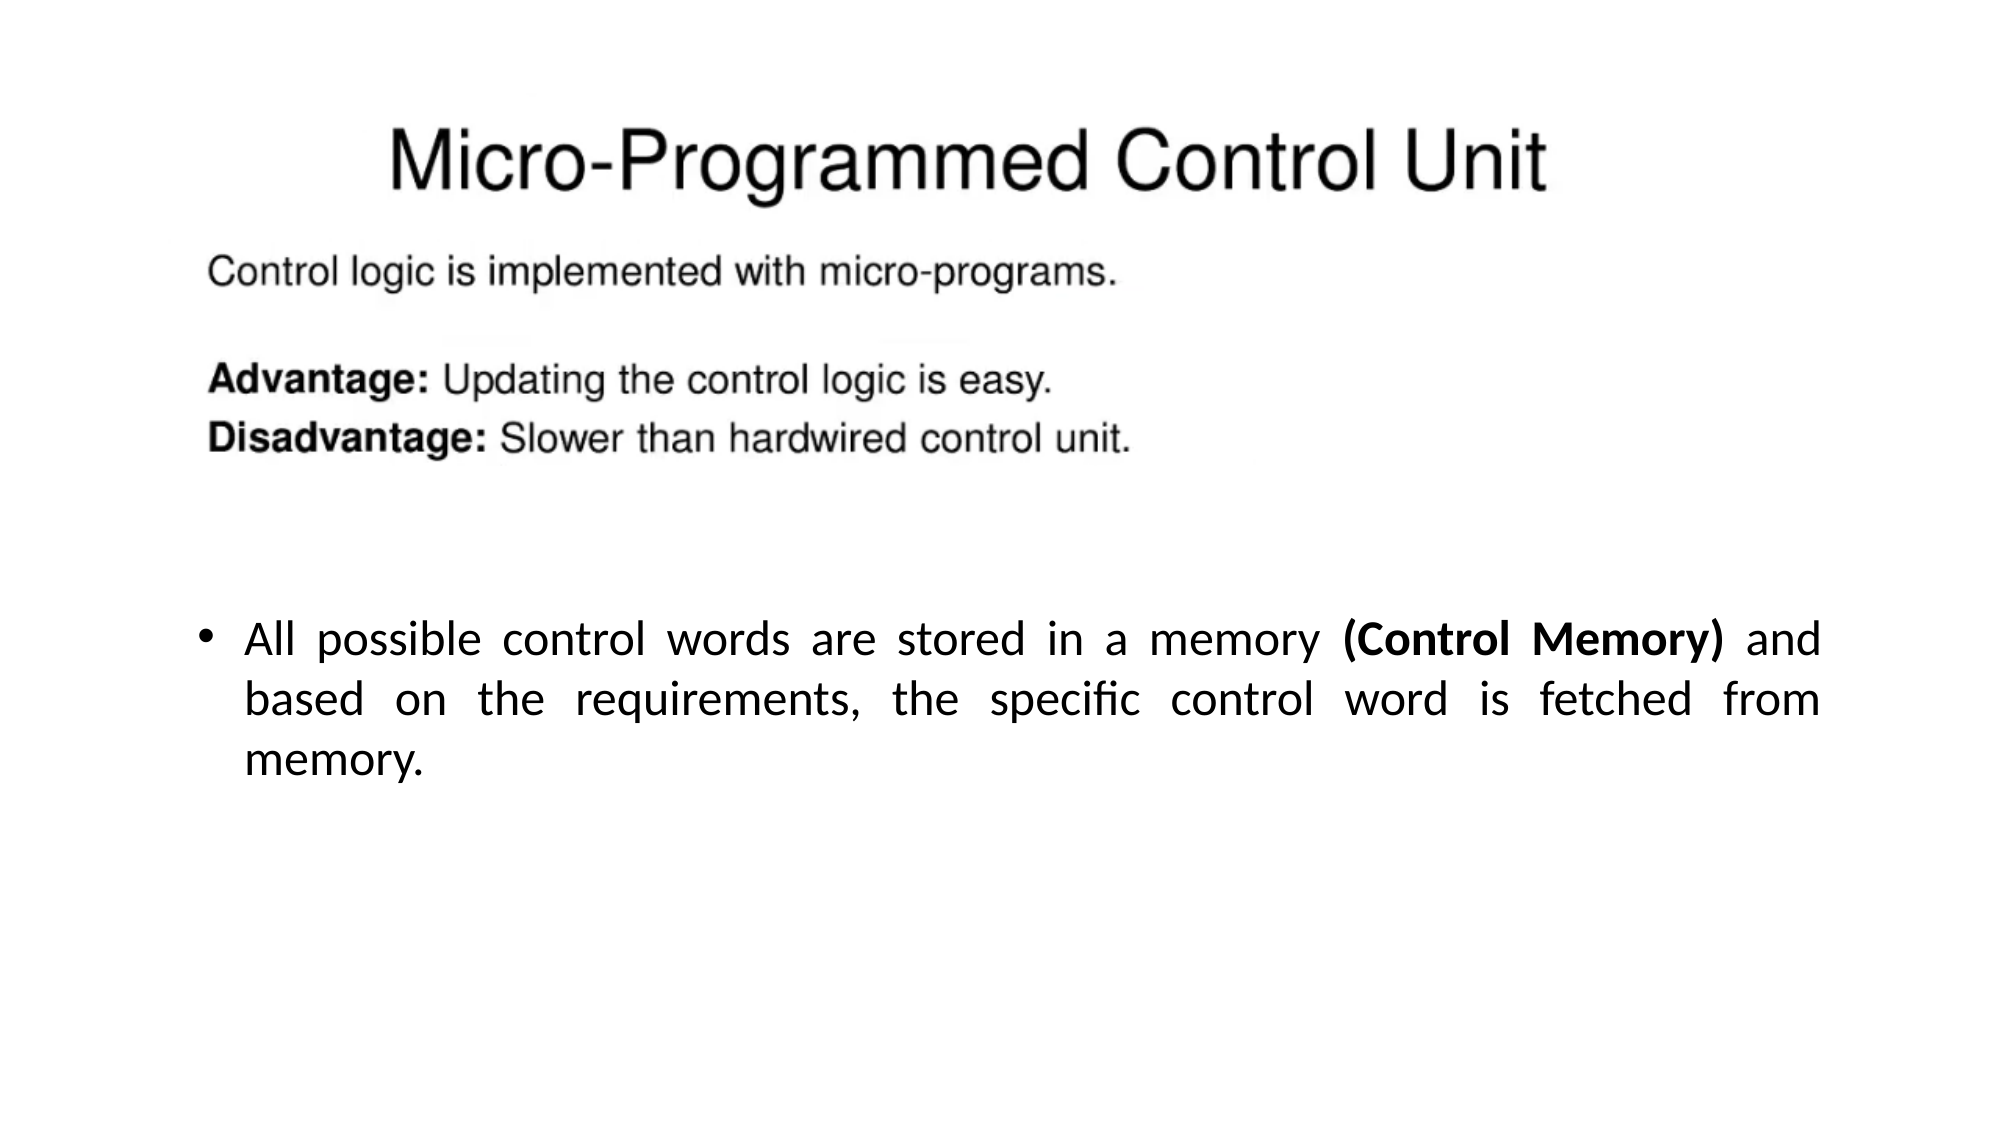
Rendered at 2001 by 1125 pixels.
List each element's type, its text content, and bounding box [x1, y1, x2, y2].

picture [163, 93, 1689, 466]
text_box All possible control words are stored in a memory (Control Memory) and based on the requirements, the specific control word is fetched from memory. [182, 597, 1837, 793]
